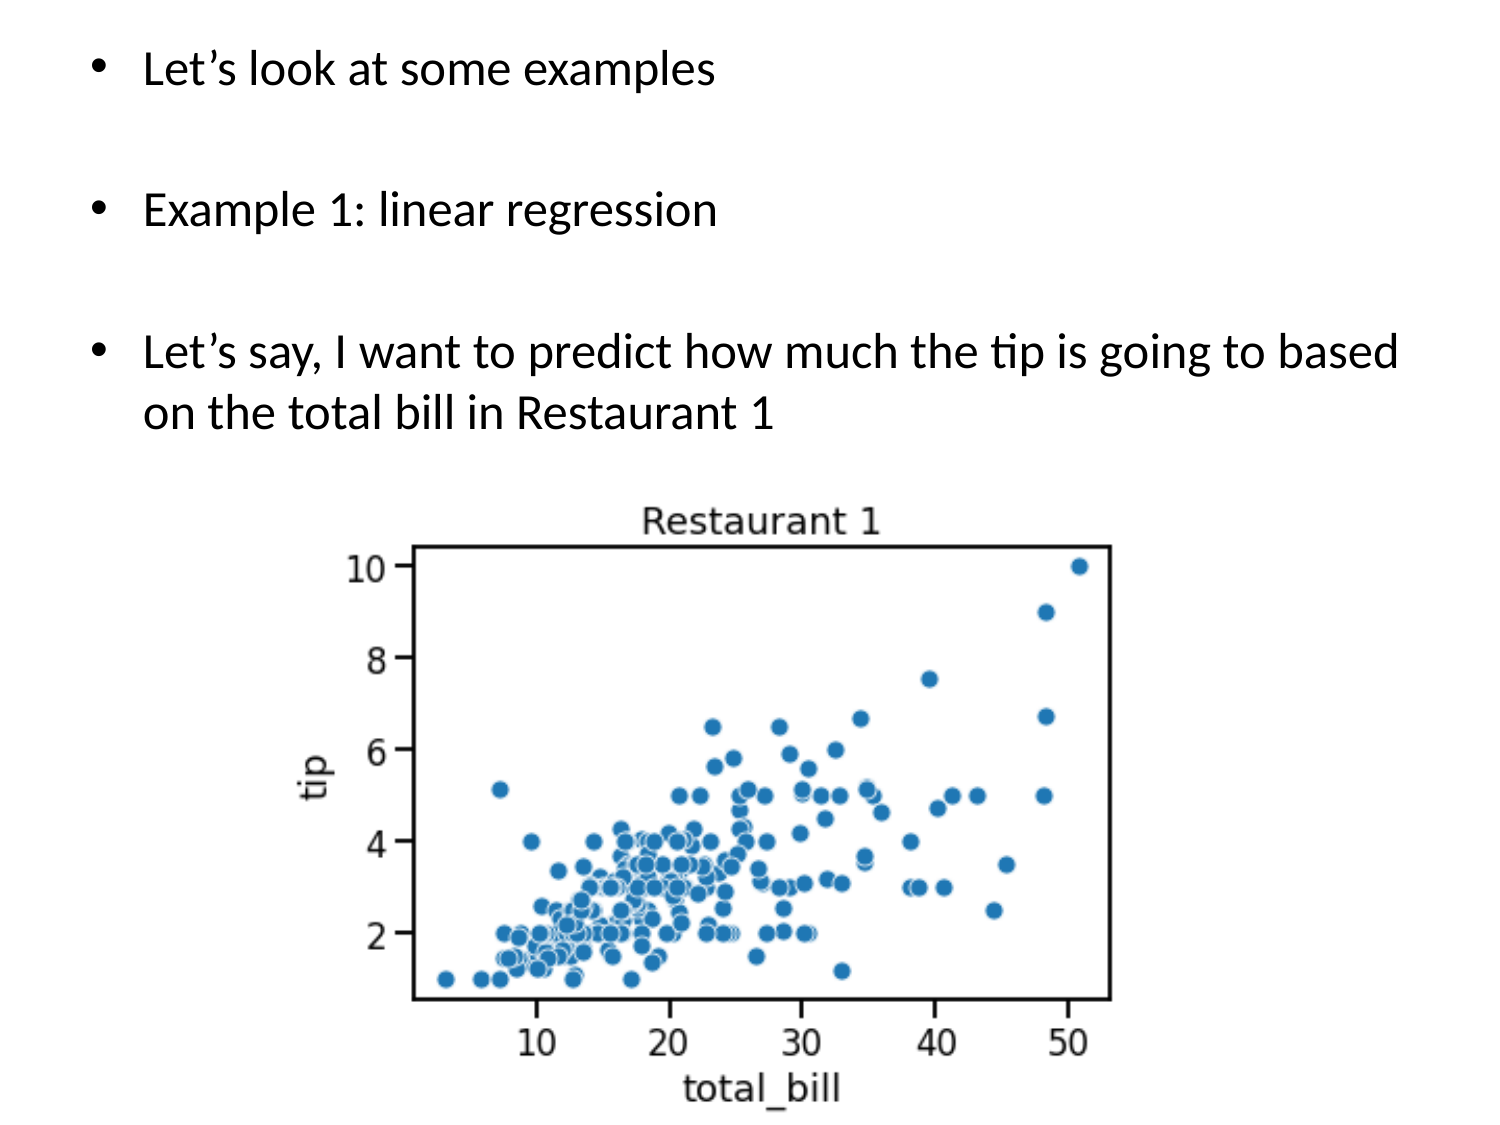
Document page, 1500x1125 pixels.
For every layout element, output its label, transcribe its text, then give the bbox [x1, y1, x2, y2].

list Let’s look at some examples Example 1: linear regression Let’s say, I want to predict how much the tip is going to based on the total bill in Restaurant 1 [75, 27, 1425, 452]
picture [282, 491, 1126, 1125]
